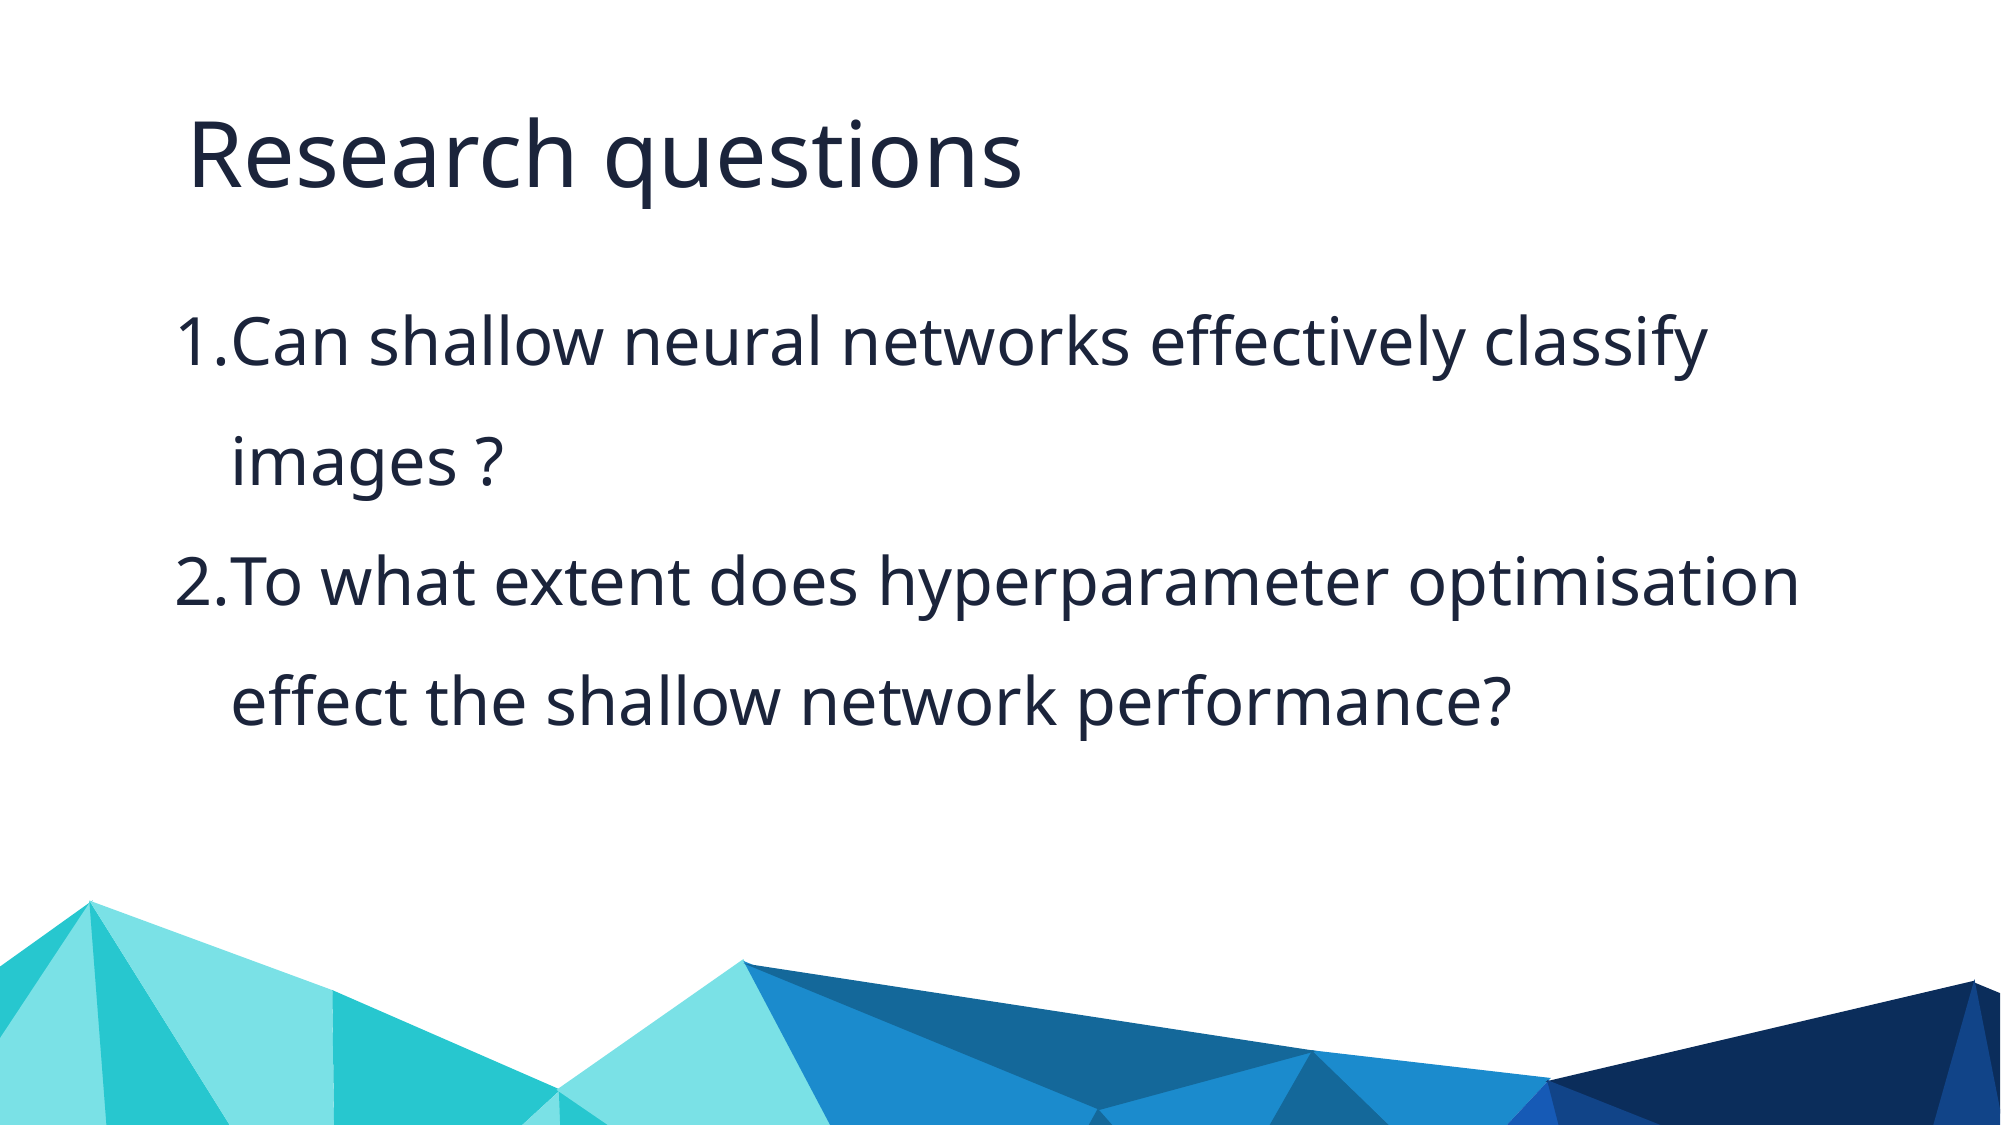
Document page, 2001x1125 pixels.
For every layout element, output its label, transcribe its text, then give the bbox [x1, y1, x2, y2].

text_box Research questions [171, 87, 1040, 213]
text_box Can shallow neural networks effectively classify images ? To what extent does hyperparameter optimisation effect the shallow network performance? [159, 251, 1841, 866]
